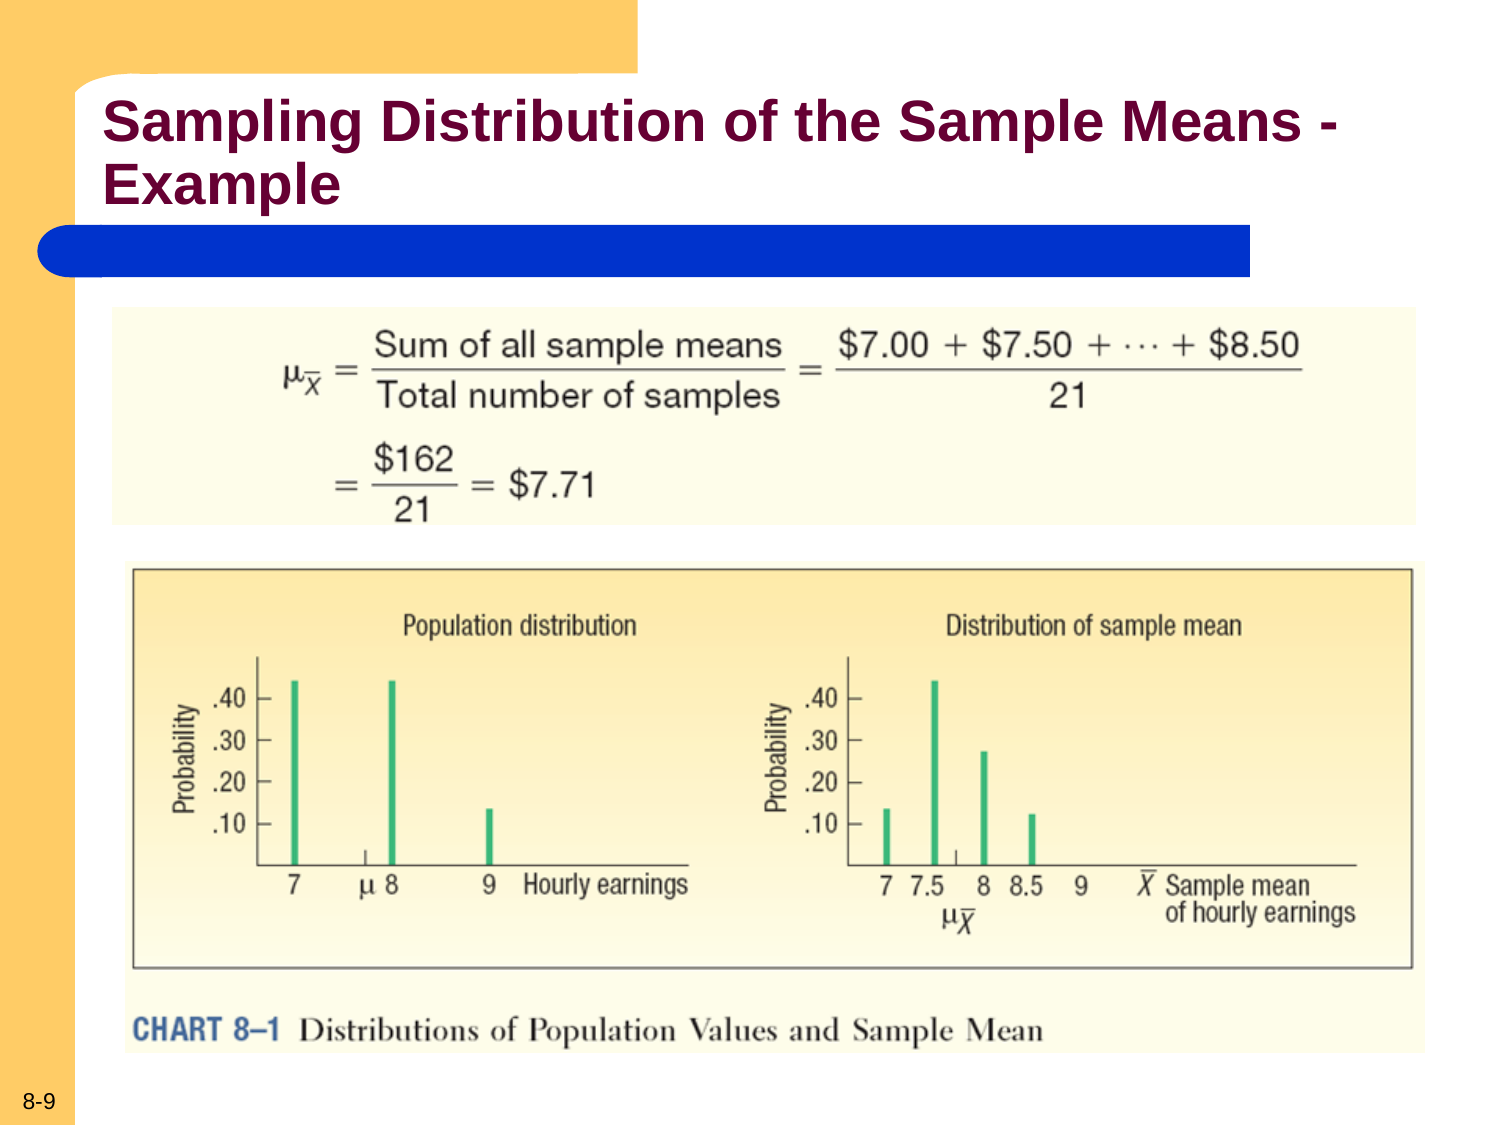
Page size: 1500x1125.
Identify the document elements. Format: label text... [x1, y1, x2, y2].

title Sampling Distribution of the Sample Means - Example [87, 75, 1388, 225]
picture [112, 307, 1416, 525]
picture [125, 560, 1425, 1054]
